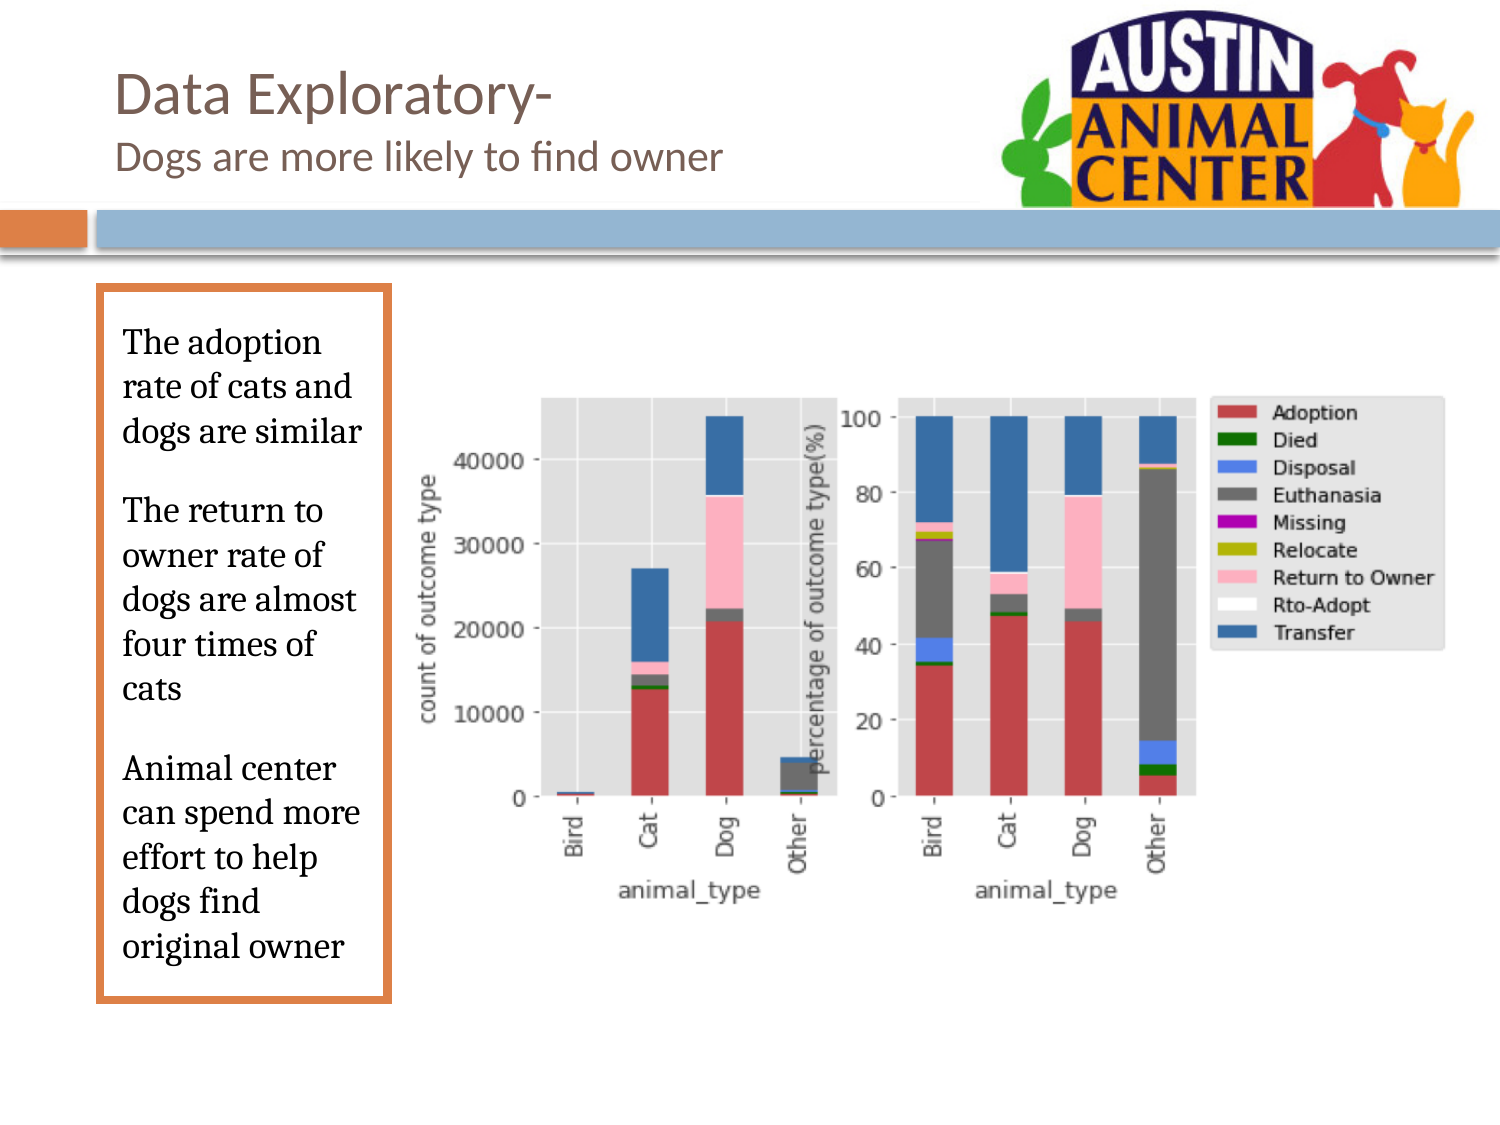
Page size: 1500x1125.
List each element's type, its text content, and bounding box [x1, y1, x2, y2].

picture [980, 0, 1500, 208]
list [404, 287, 1455, 1013]
title Data Exploratory- Dogs are more likely to find owner [99, 44, 974, 188]
list The adoption rate of cats and dogs are similar The return to owner rate of dogs are almost four times of cats Animal center can spend more effort to help dogs find original owner [96, 283, 392, 1004]
